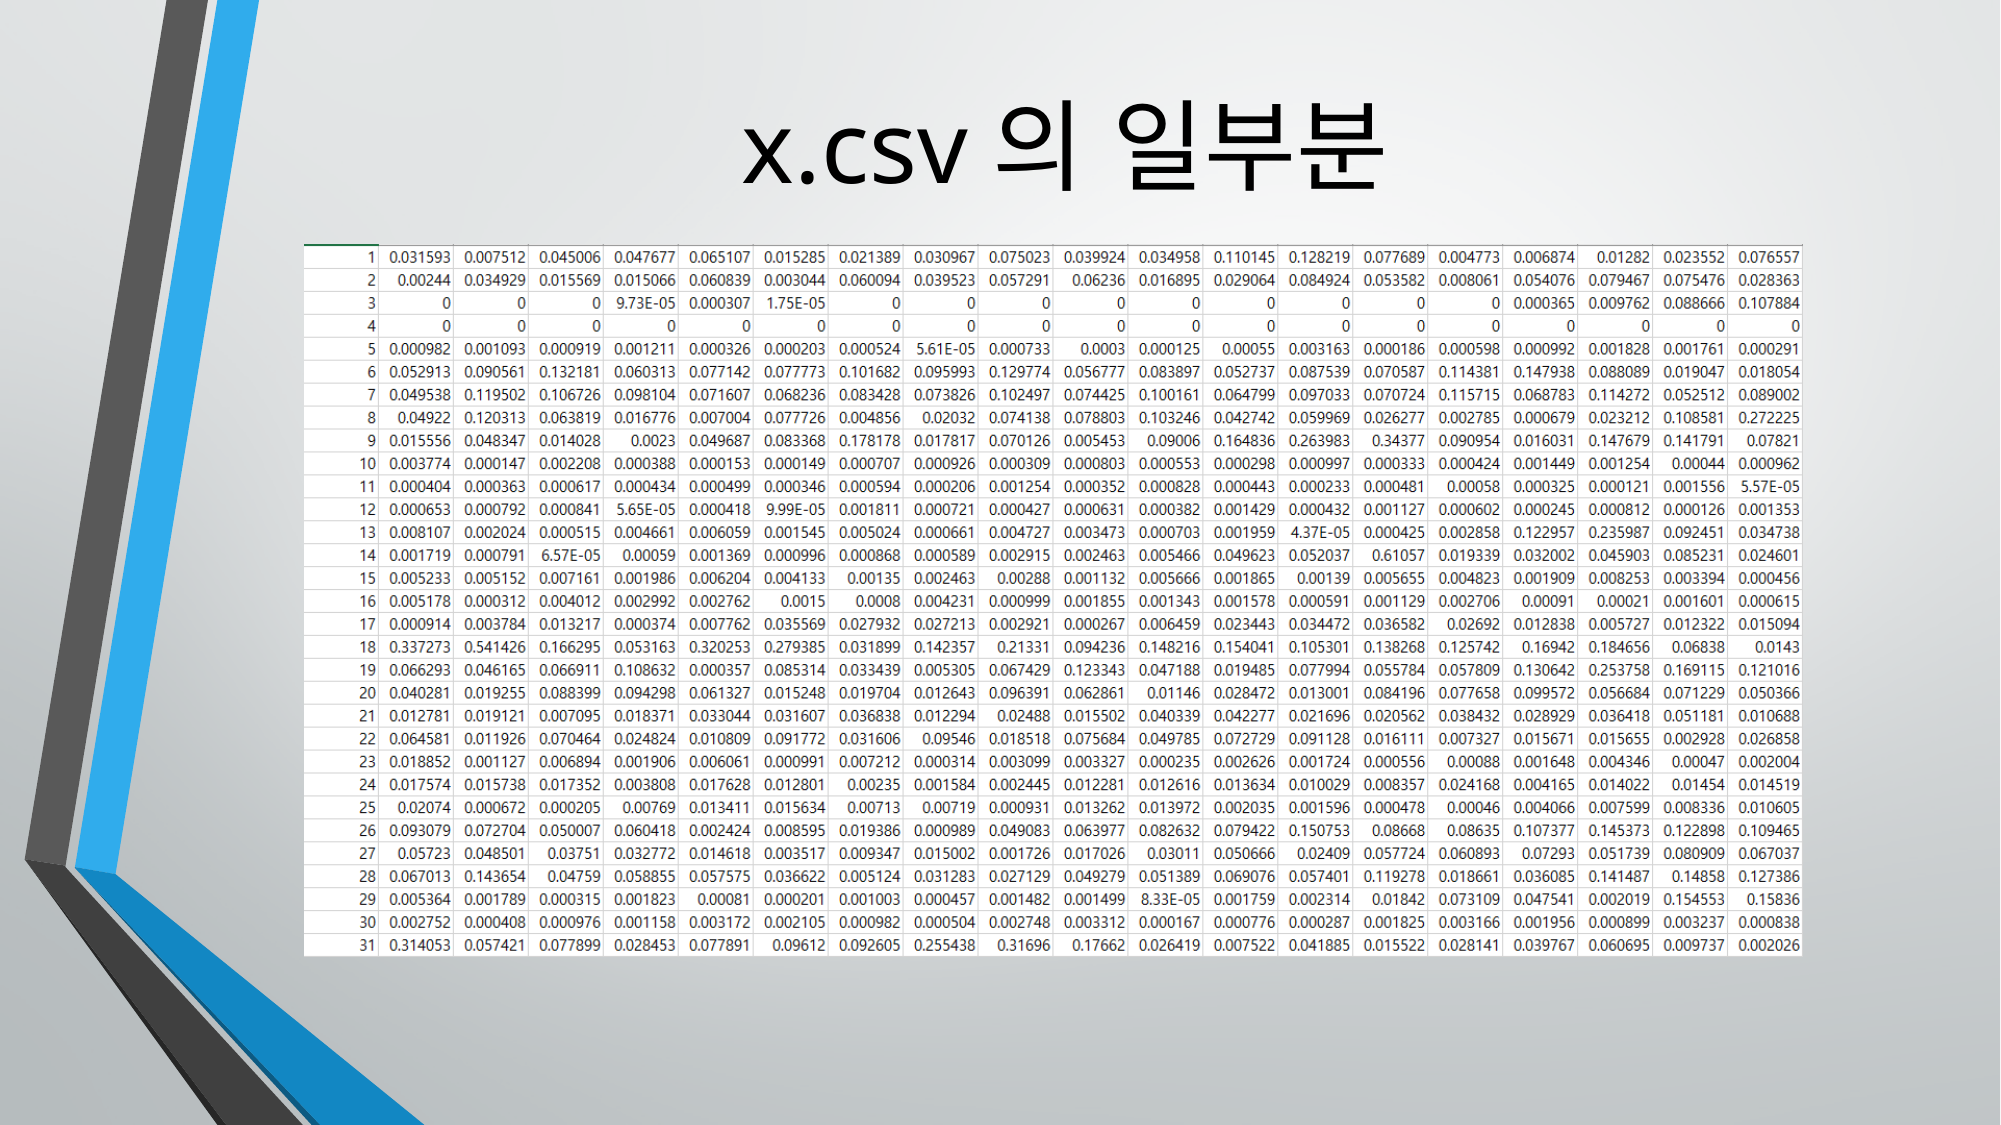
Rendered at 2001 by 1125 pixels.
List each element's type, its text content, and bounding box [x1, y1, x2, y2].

title x.csv의 일부분 [243, 0, 1887, 288]
picture [303, 244, 1803, 957]
